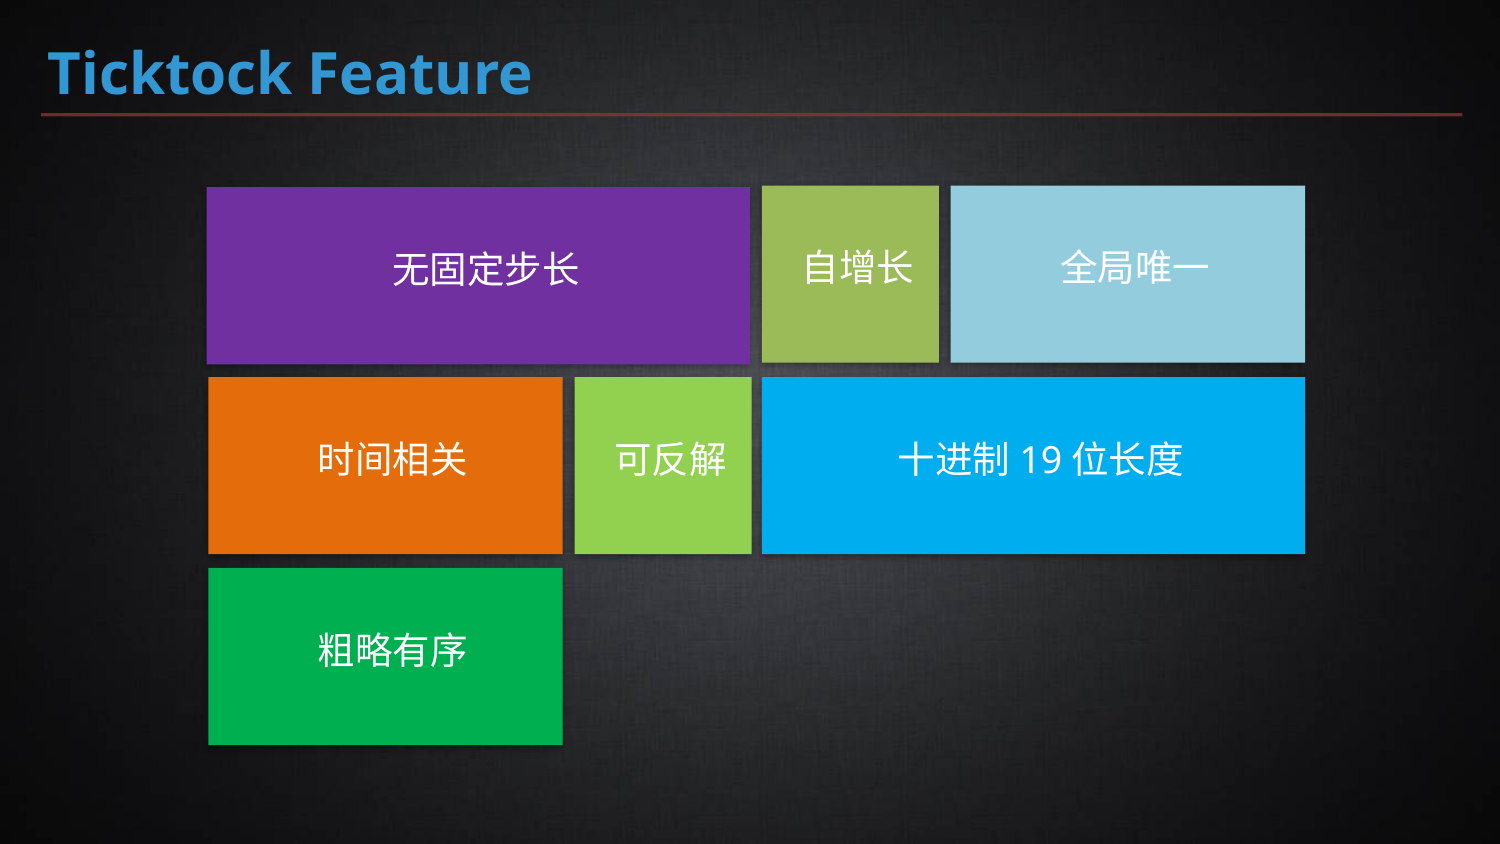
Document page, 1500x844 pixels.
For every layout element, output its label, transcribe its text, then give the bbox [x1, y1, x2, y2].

text_box 十进制19位长度 [761, 376, 1306, 555]
text_box 自增长 [761, 185, 940, 363]
picture [0, 0, 1500, 844]
text_box 粗略有序 [208, 567, 563, 746]
text_box 无固定步长 [206, 186, 751, 365]
text_box Ticktock Feature [33, 28, 548, 114]
text_box 可反解 [574, 376, 752, 555]
text_box 全局唯一 [950, 185, 1306, 363]
text_box 时间相关 [208, 376, 563, 555]
